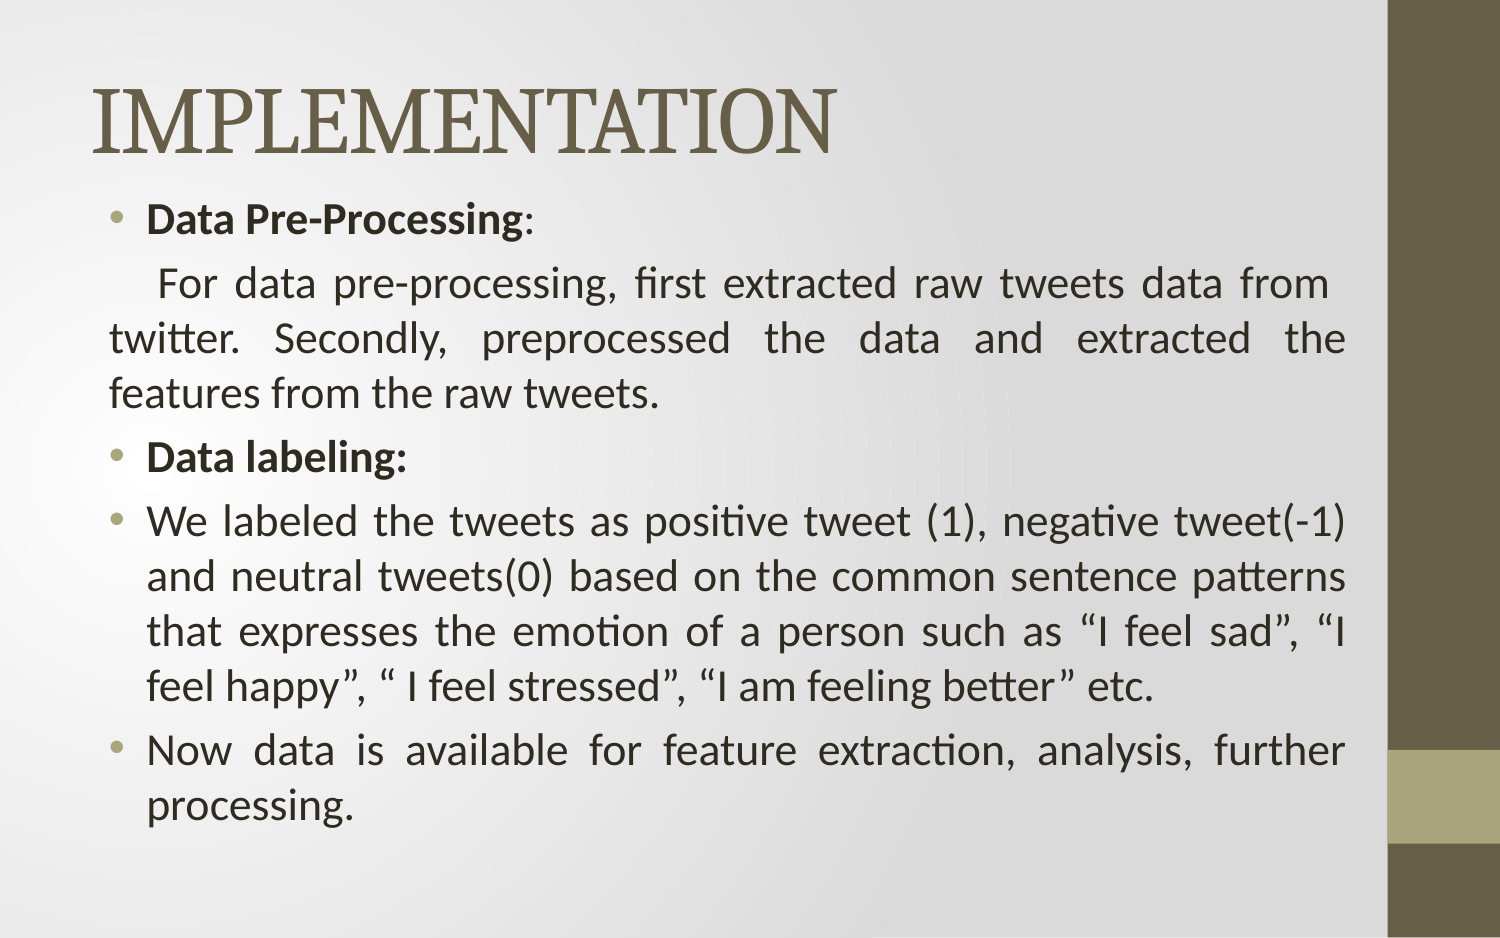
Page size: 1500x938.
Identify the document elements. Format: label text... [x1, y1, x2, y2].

title IMPLEMENTATION [75, 37, 1325, 181]
list Data Pre-Processing: For data pre-processing, first extracted raw tweets data from twitter. Secondly, preprocessed the data and extracted the features from the raw tweets. Data labeling: We labeled the tweets as positive tweet (1), negative tweet(-1) and neutral tweets(0) based on the common sentence patterns that expresses the emotion of a person such as “I feel sad”, “I feel happy”, “ I feel stressed”, “I am feeling better” etc. Now data is available for feature extraction, analysis, further processing. [75, 181, 1363, 875]
